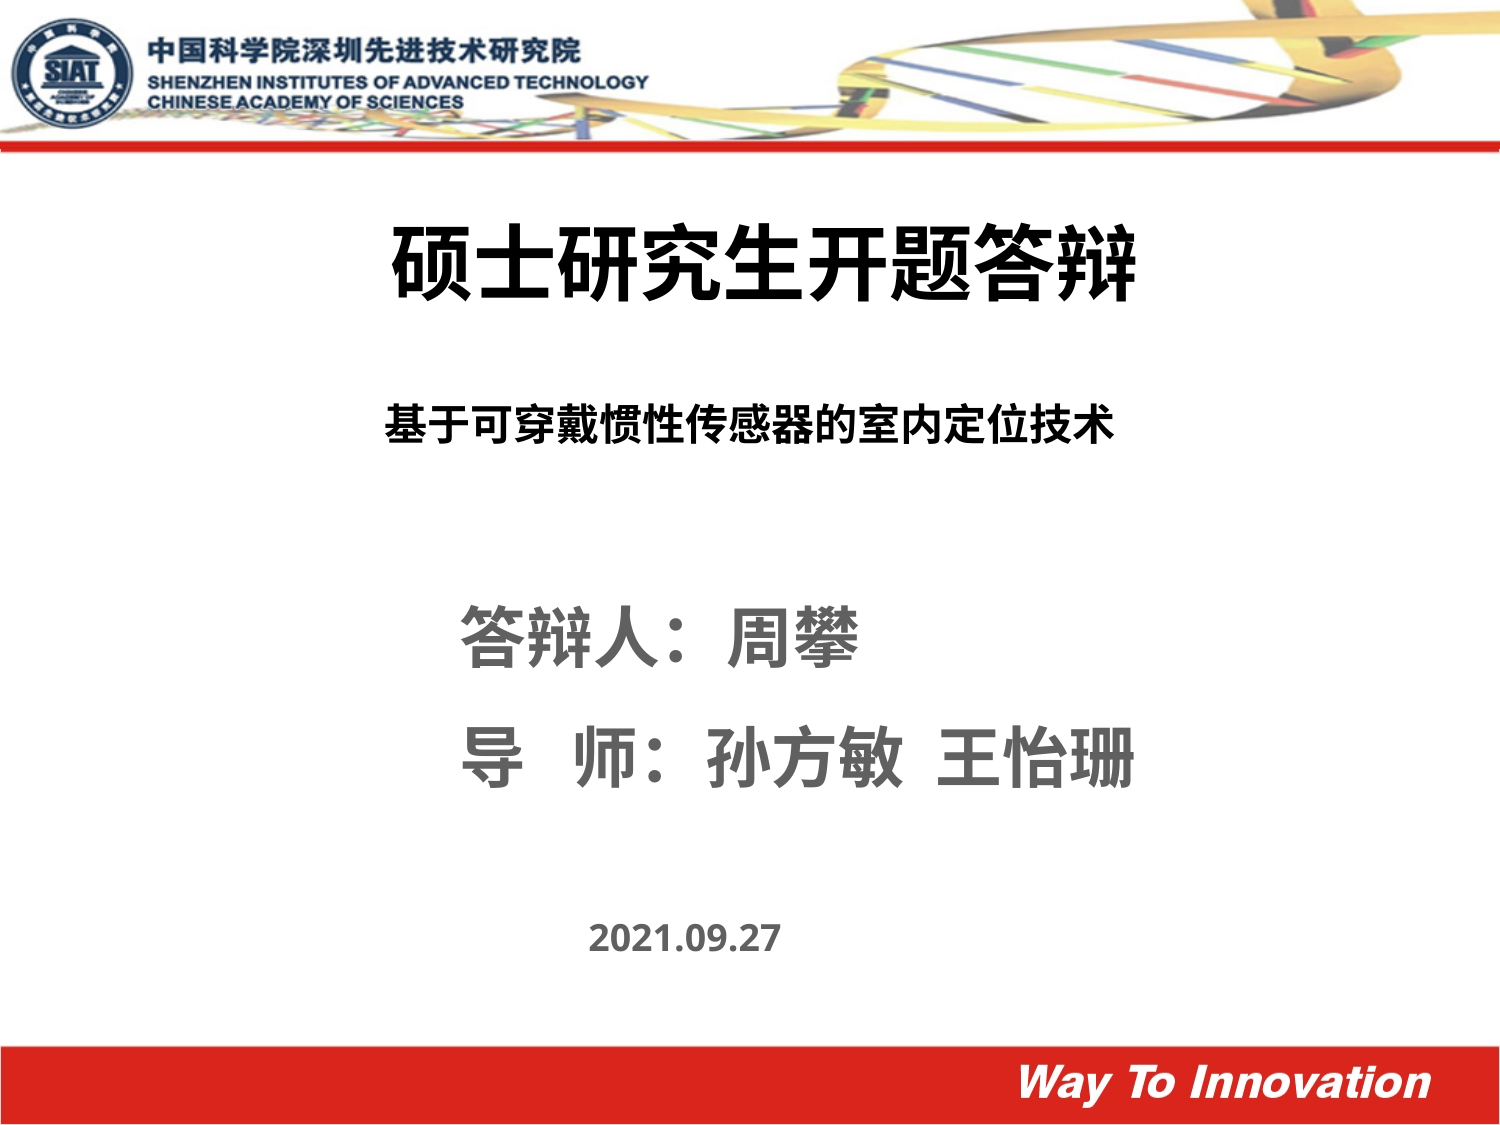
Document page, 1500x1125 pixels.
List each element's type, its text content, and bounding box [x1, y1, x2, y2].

title 基于可穿戴惯性传感器的室内定位技术 [0, 390, 1500, 563]
picture [0, 0, 1500, 390]
picture [0, 563, 1500, 1125]
text_box 2021.09.27 [573, 906, 899, 967]
subtitle 答辩人：周攀 导 师：孙方敏 王怡珊 [444, 548, 1223, 810]
text_box 硕士研究生开题答辩 [375, 204, 1155, 320]
